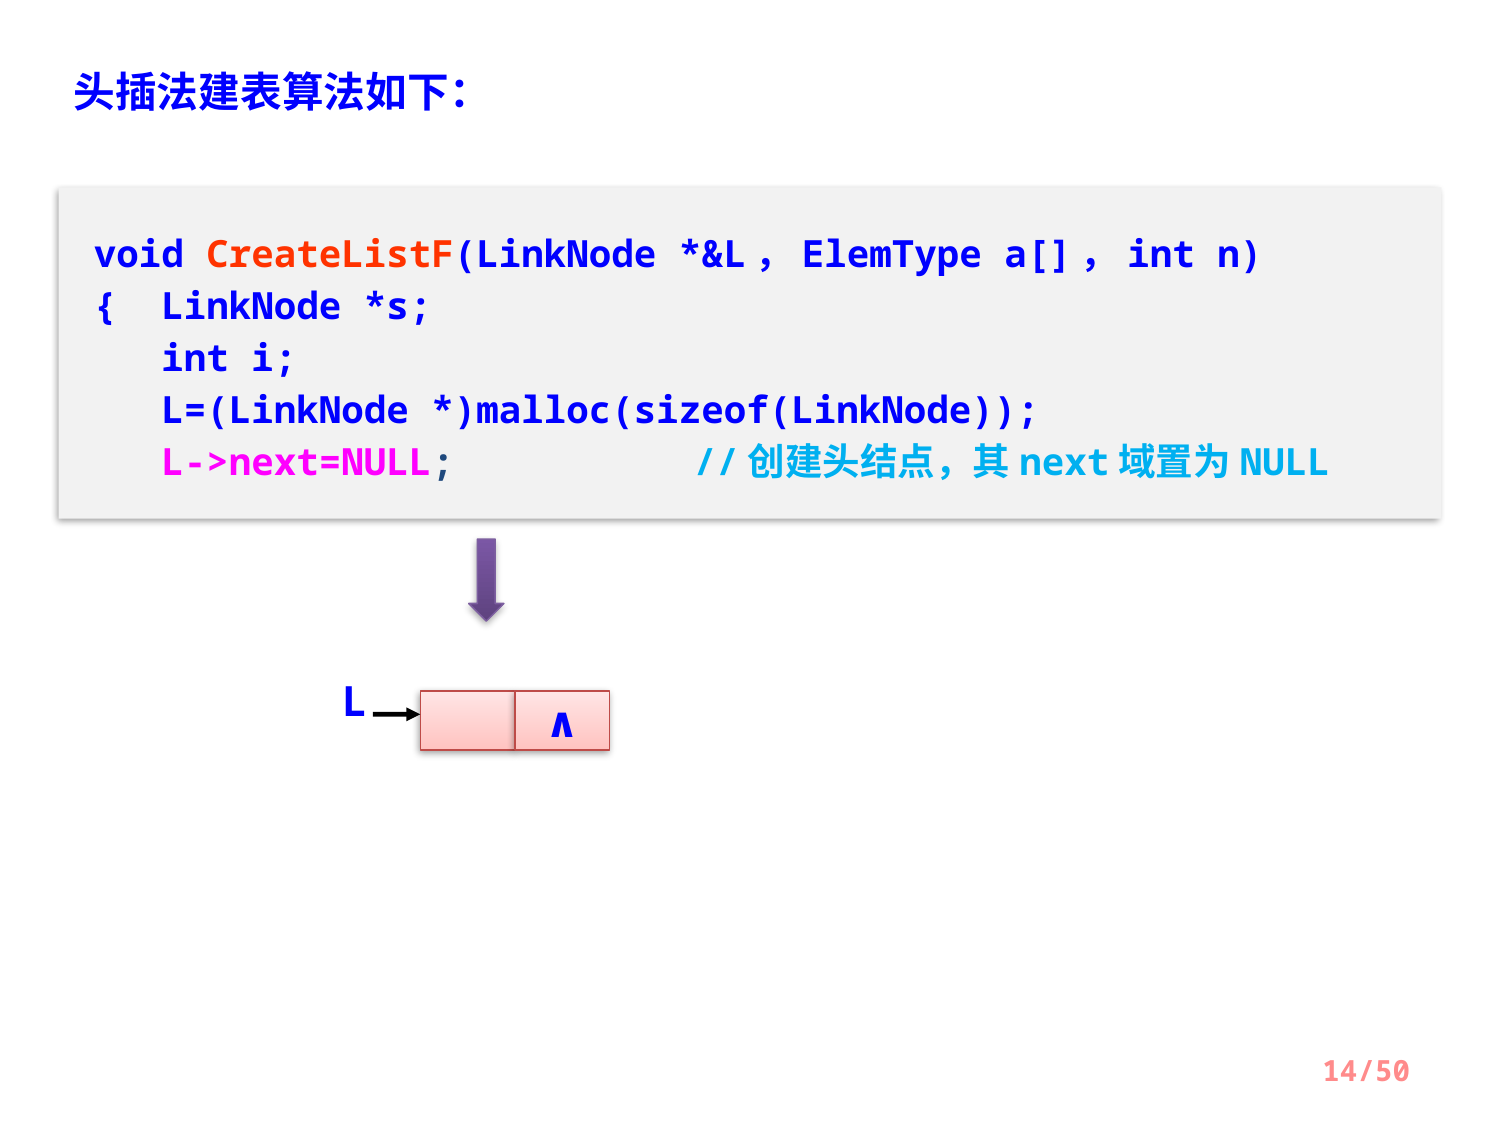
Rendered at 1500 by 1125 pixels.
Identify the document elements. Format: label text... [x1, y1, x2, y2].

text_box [327, 538, 610, 751]
text_box void CreateListF(LinkNode *&L，ElemType a[]，int n) { LinkNode *s; int i; L=(LinkNode *)malloc(sizeof(LinkNode)); L->next=NULL; //创建头结点，其next域置为NULL [58, 187, 1442, 519]
slide_number 14/50 [1074, 1042, 1425, 1103]
text_box 头插法建表算法如下： [58, 58, 903, 124]
